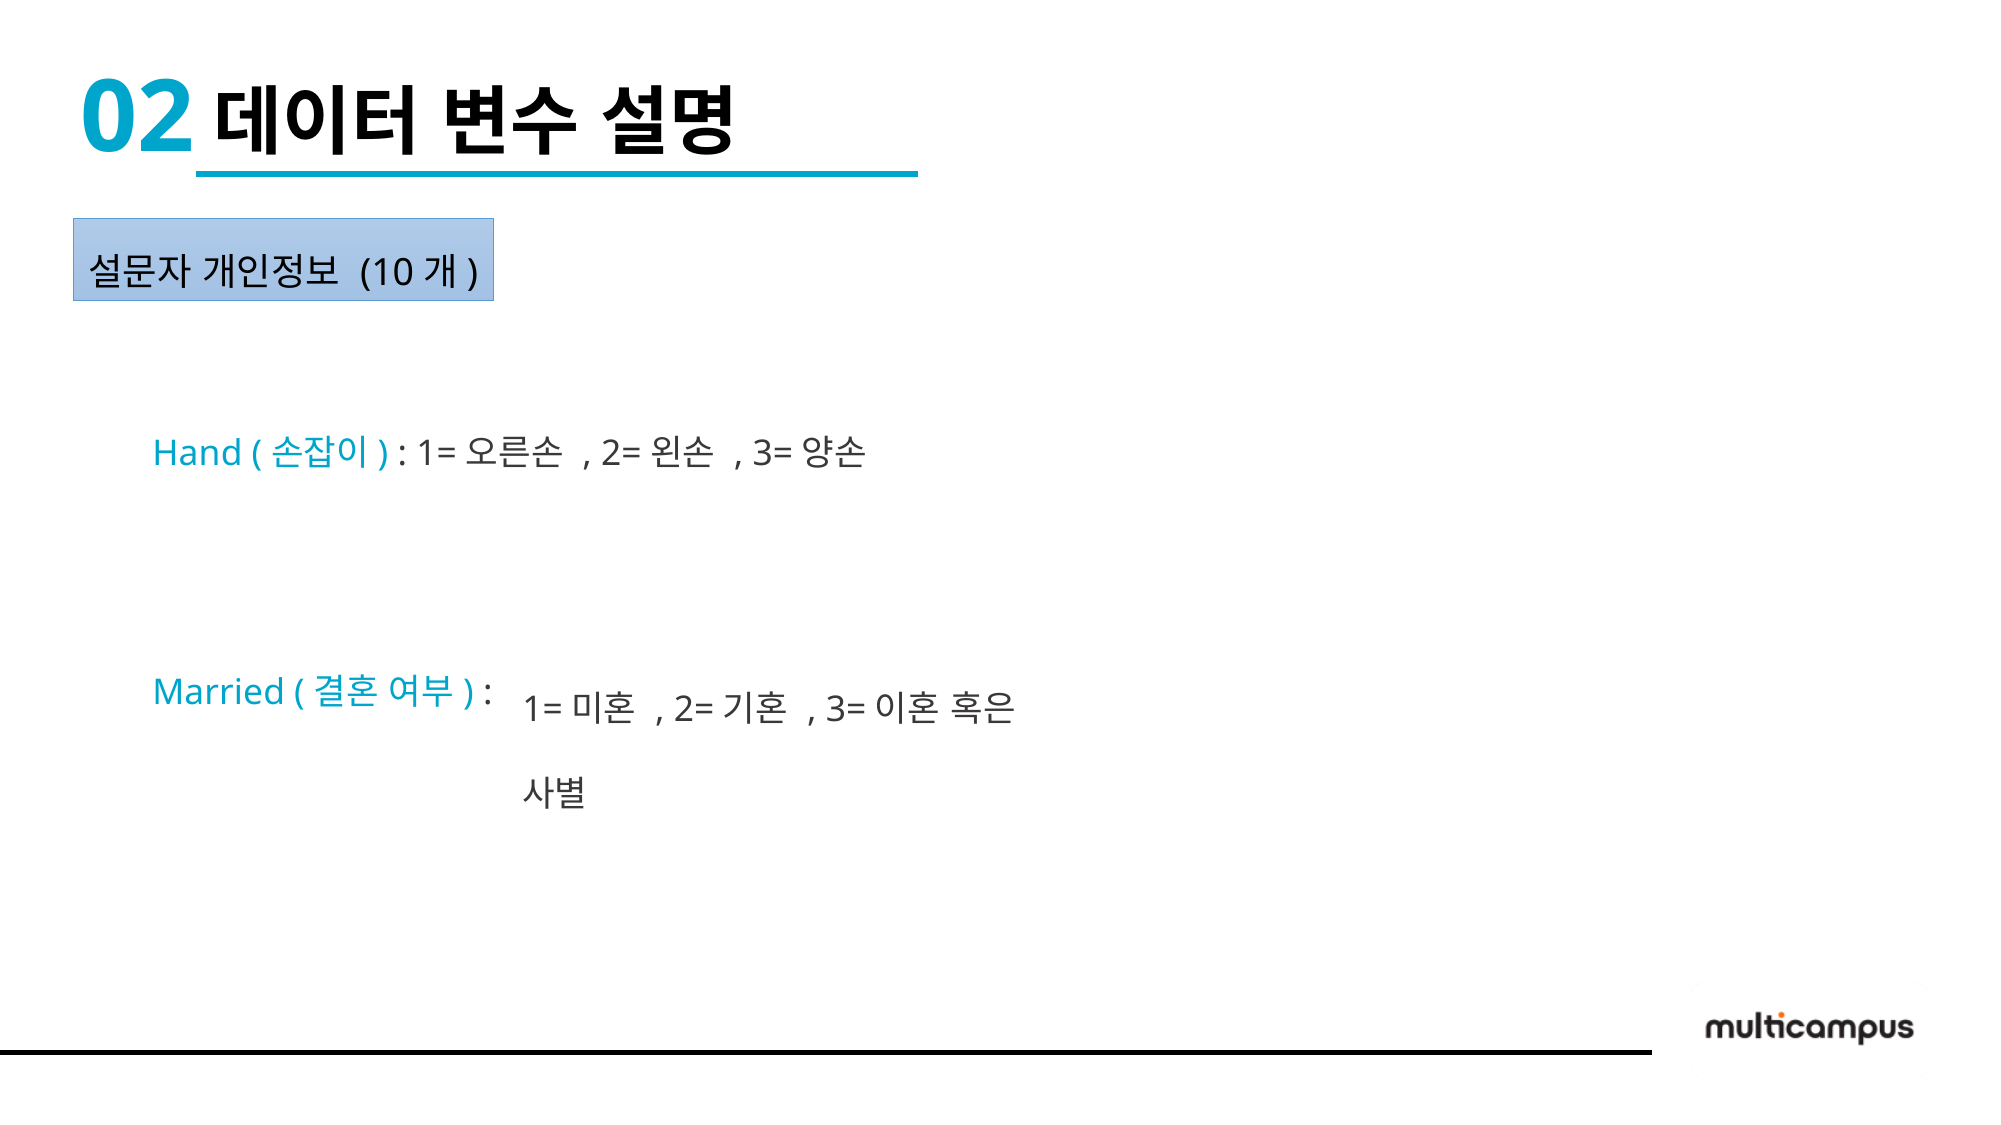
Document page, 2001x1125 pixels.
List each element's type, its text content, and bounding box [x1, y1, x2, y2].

text_box 02 [80, 51, 195, 172]
text_box Hand (손잡이) : 1=오른손 , 2=왼손 , 3=양손 [137, 422, 908, 501]
text_box Married (결혼 여부) : [137, 661, 507, 727]
text_box 데이터 변수 설명 [195, 56, 1281, 173]
picture [1689, 982, 1929, 1079]
text_box 1=미혼 , 2=기혼 , 3=이혼 혹은 사별 [507, 635, 1099, 821]
text_box 설문자 개인정보 (10개) [73, 218, 494, 301]
